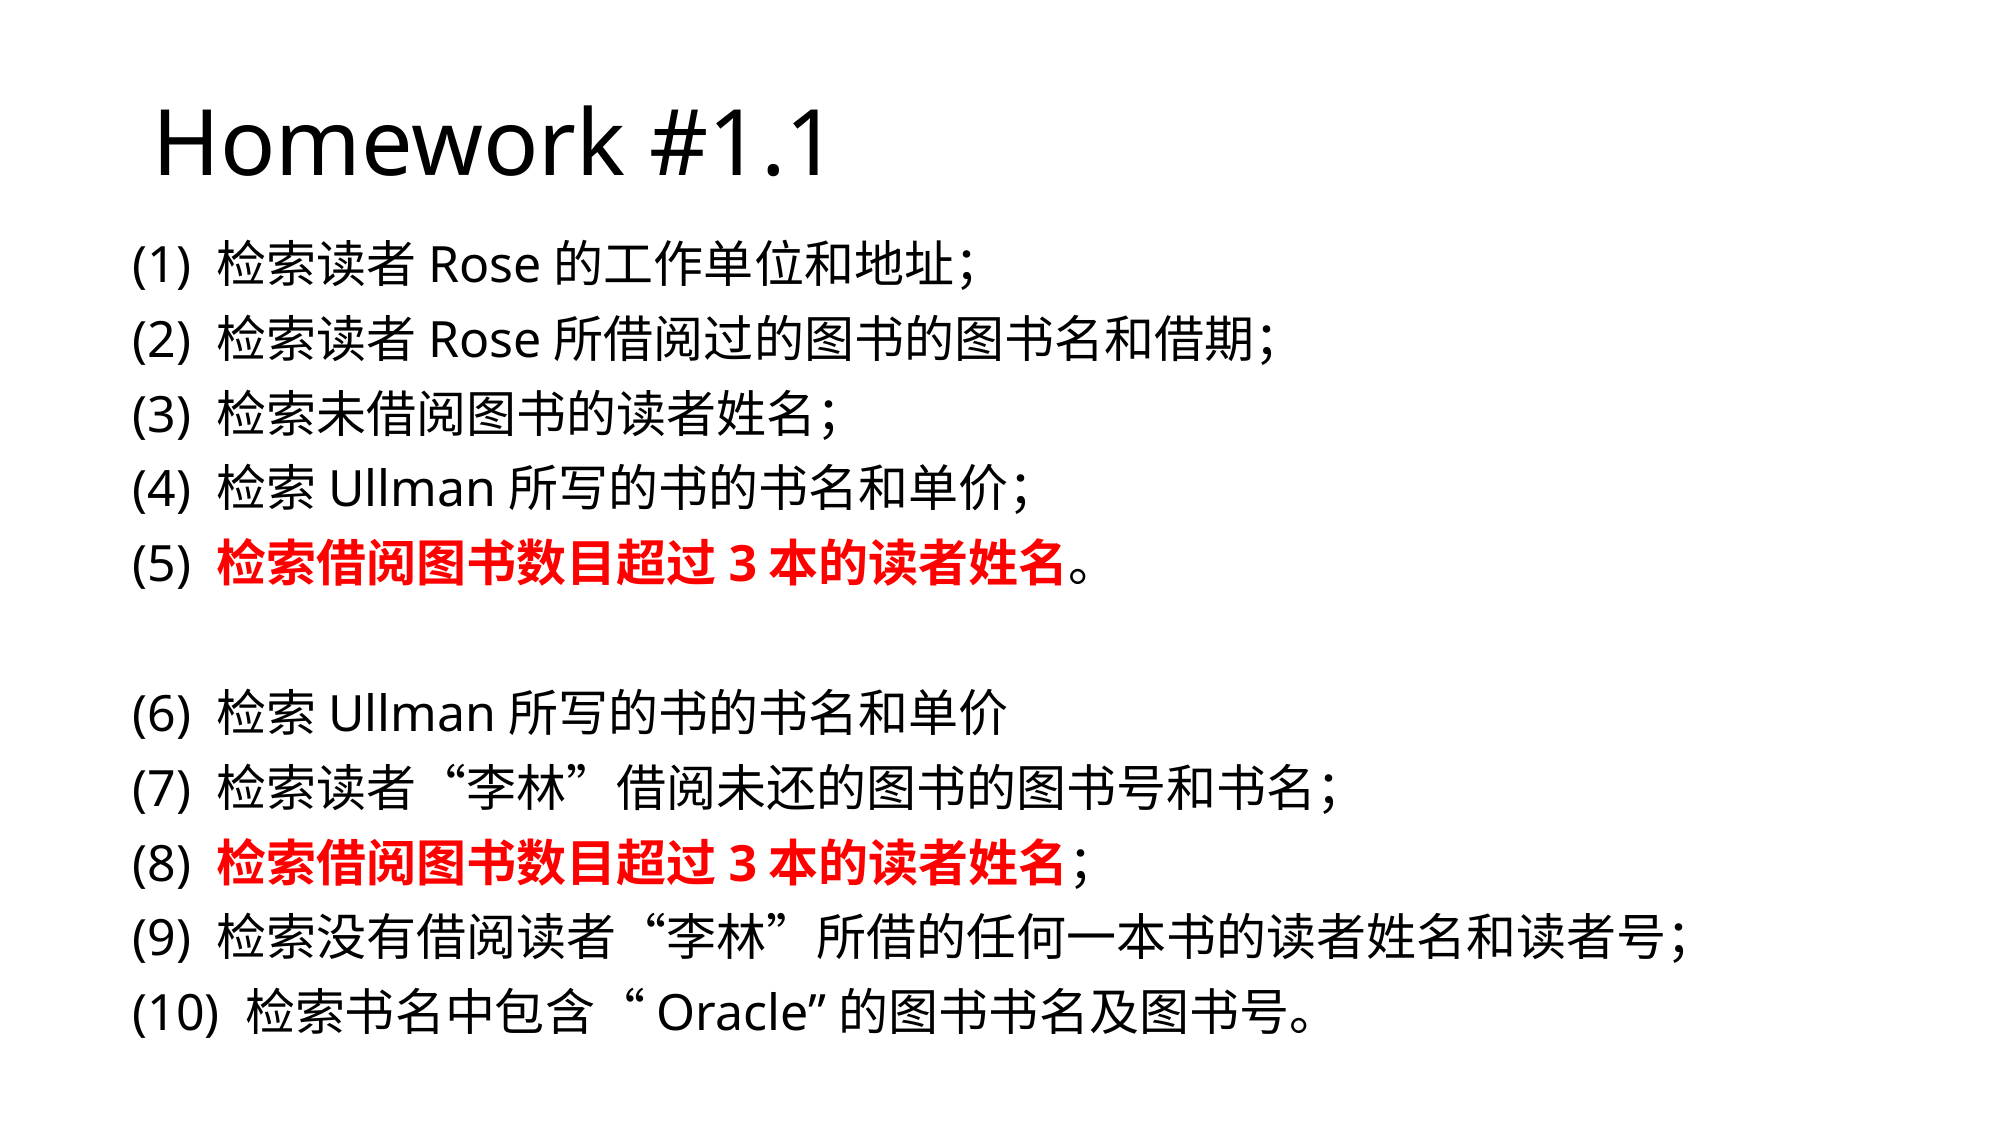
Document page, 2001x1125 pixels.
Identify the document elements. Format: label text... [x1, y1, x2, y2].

title Homework #1.1 [137, 59, 1863, 231]
list (1) 检索读者Rose的工作单位和地址； (2) 检索读者Rose所借阅过的图书的图书名和借期； (3) 检索未借阅图书的读者姓名； (4) 检索Ullman所写的书的书名和单价； (5) 检索借阅图书数目超过3本的读者姓名。 (6) 检索Ullman所写的书的书名和单价 (7) 检索读者“李林”借阅未还的图书的图书号和书名； (8) 检索借阅图书数目超过3本的读者姓名； (9) 检索没有借阅读者“李林”所借的任何一本书的读者姓名和读者号； (10) 检索书名中包含“Oracle”的图书书名及图书号。 [117, 231, 1863, 1103]
